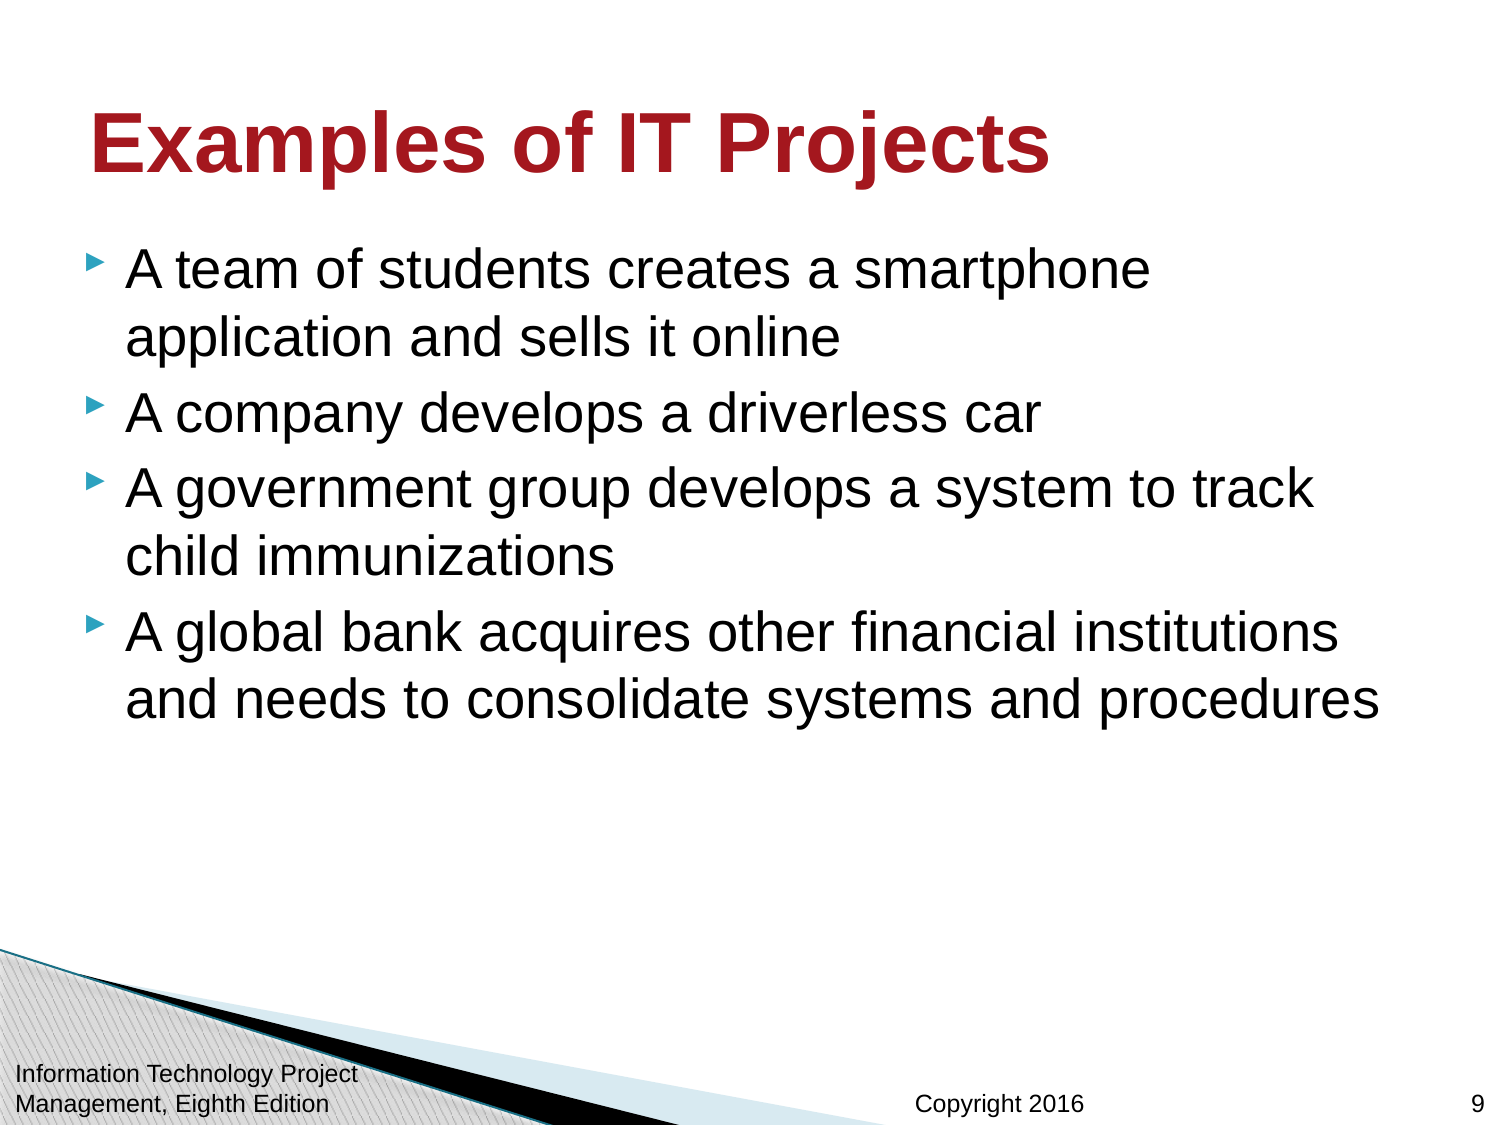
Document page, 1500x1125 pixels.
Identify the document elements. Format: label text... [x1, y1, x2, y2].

list A team of students creates a smartphone application and sells it online A company develops a driverless car A government group develops a system to track child immunizations A global bank acquires other financial institutions and needs to consolidate systems and procedures [49, 224, 1413, 988]
slide_number 9 [1408, 1065, 1500, 1125]
title Examples of IT Projects [75, 45, 1425, 233]
footer Information Technology Project Management, Eighth Edition [0, 1065, 425, 1125]
